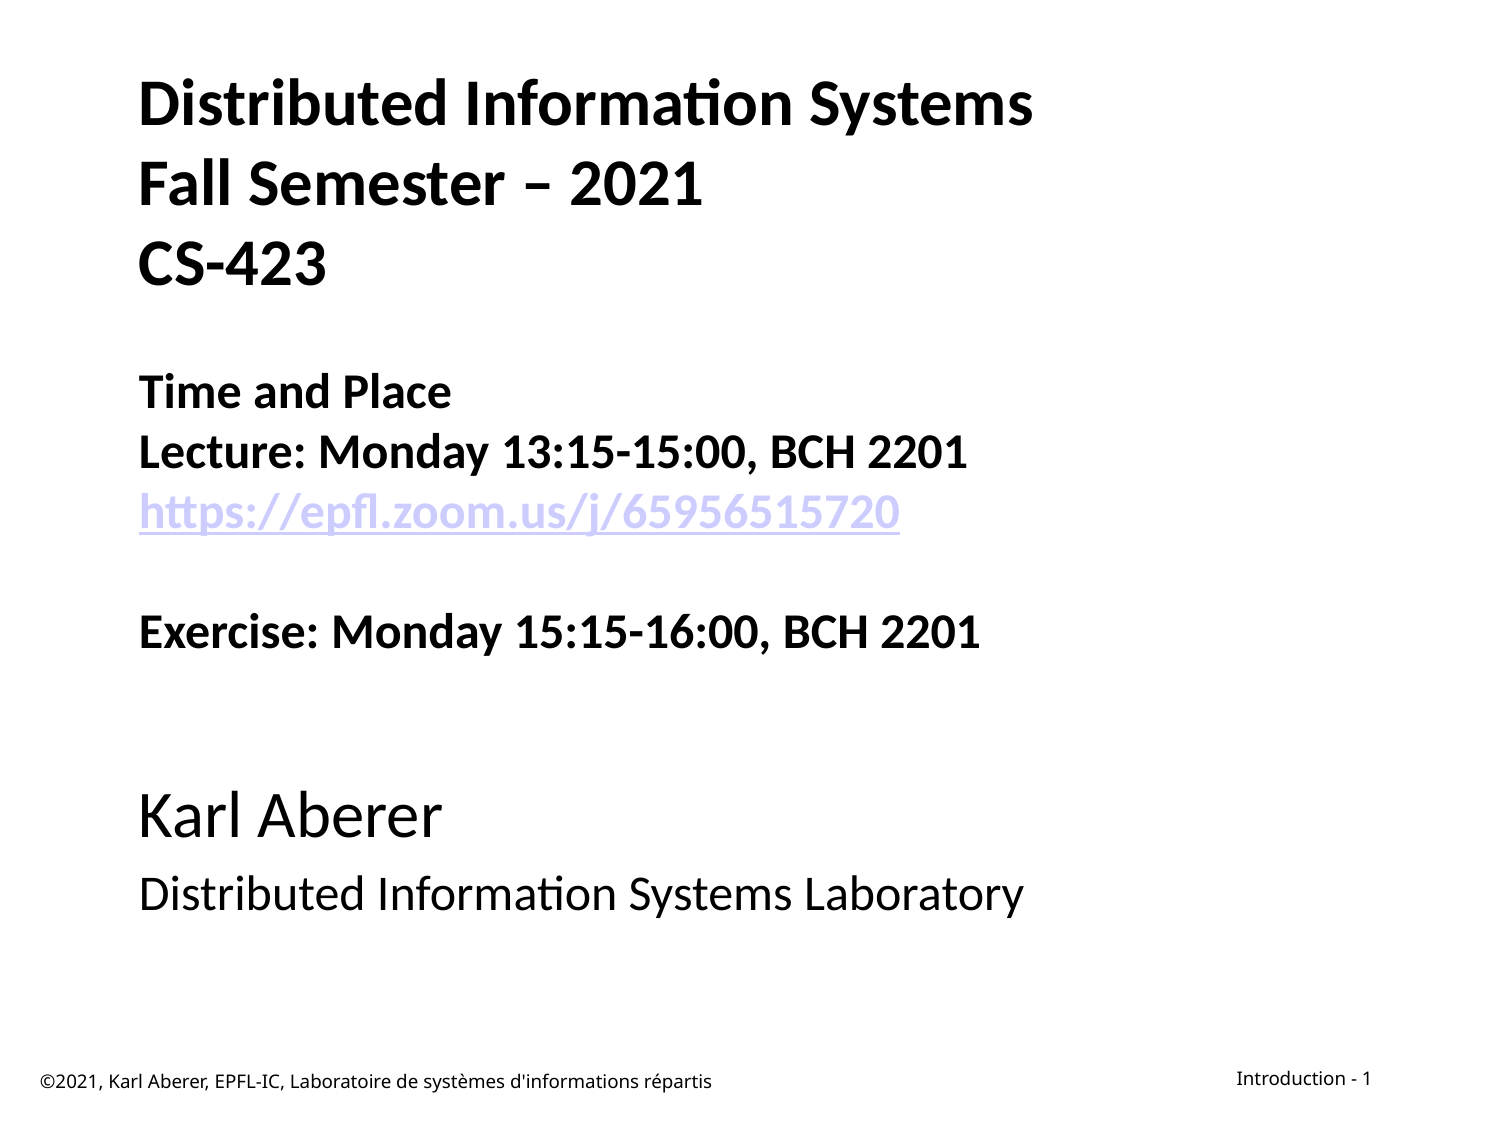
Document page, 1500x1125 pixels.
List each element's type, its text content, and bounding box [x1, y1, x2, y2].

footer ©2021, Karl Aberer, EPFL-IC, Laboratoire de systèmes d'informations répartis [24, 1062, 988, 1101]
title Distributed Information Systems Fall Semester – 2021 CS-423 Time and Place Lecture: Monday 13:15-15:00, BCH 2201 https://epfl.zoom.us/j/65956515720 Exercise: Monday 15:15-16:00, BCH 2201 [123, 160, 1400, 717]
subtitle Karl Aberer Distributed Information Systems Laboratory [123, 763, 1175, 1051]
